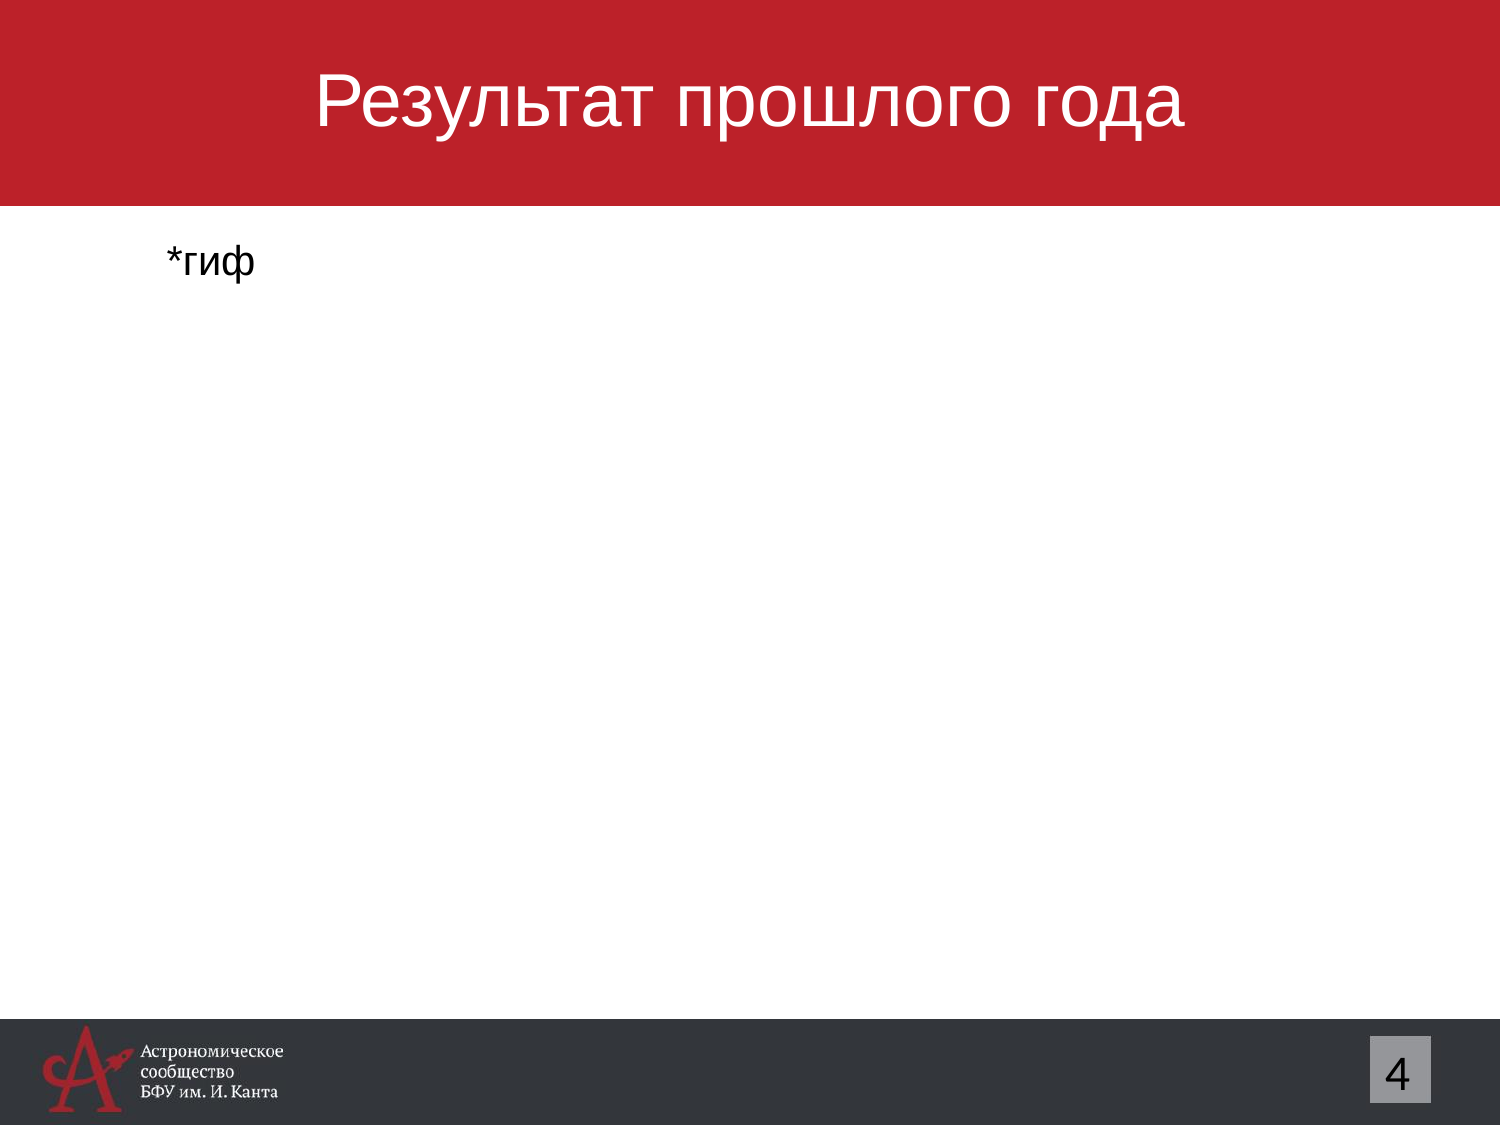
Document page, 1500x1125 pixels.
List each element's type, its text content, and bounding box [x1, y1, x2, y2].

slide_number 4 [1364, 1035, 1425, 1106]
picture [0, 0, 1500, 1125]
title Результат прошлого года [75, 3, 1425, 191]
